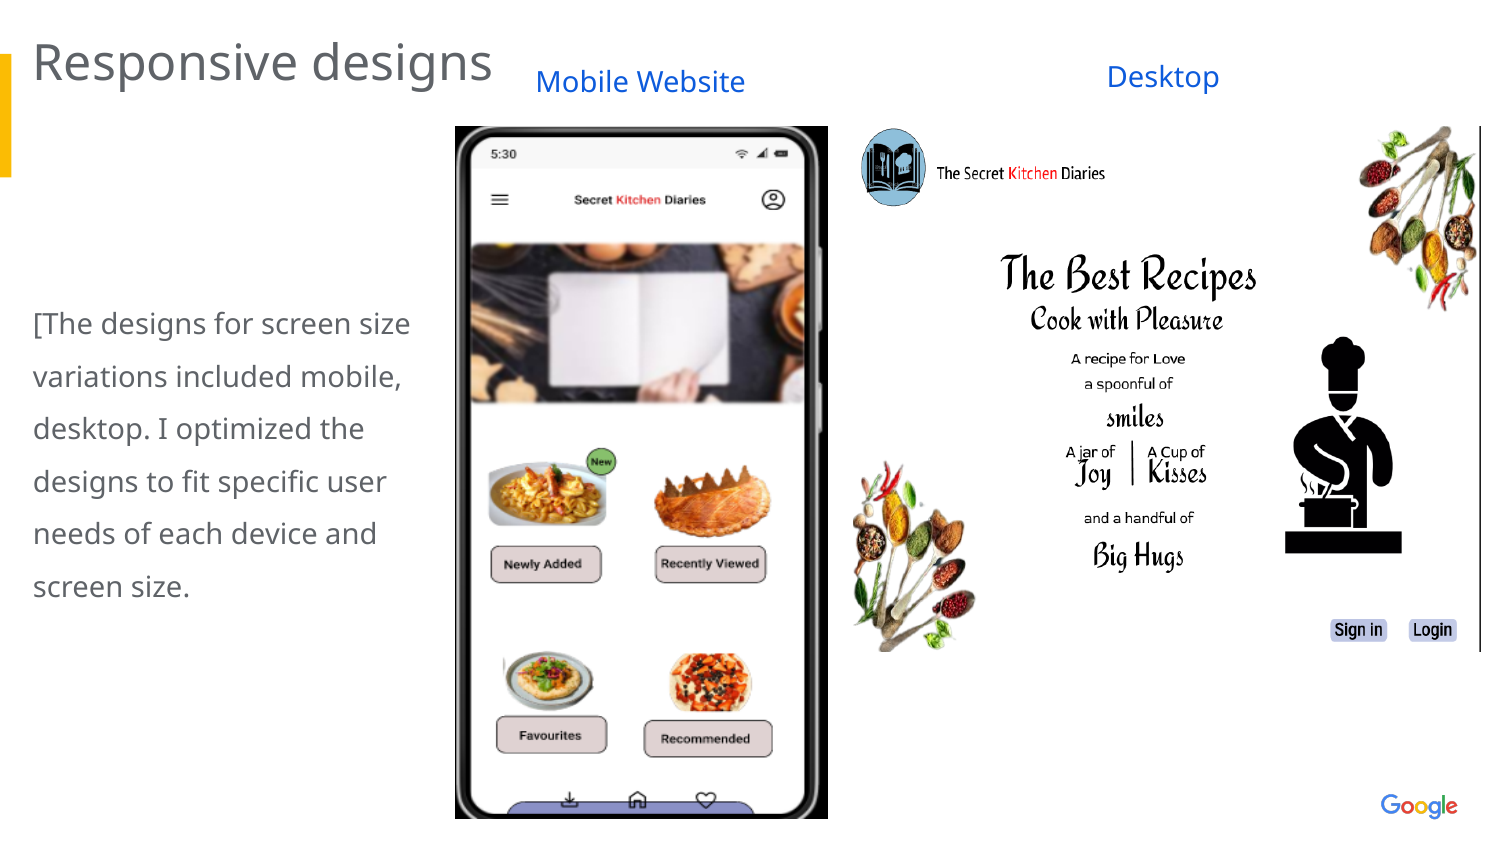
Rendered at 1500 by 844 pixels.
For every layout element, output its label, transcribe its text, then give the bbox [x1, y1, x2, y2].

text_box [The designs for screen size variations included mobile, desktop. I optimized the designs to fit specific user needs of each device and screen size. [32, 273, 430, 618]
picture [852, 126, 1482, 653]
picture [1381, 794, 1458, 820]
text_box Mobile Website [520, 55, 796, 124]
picture [455, 126, 828, 819]
text_box Desktop [1039, 50, 1243, 101]
text_box Responsive designs [32, 15, 521, 106]
